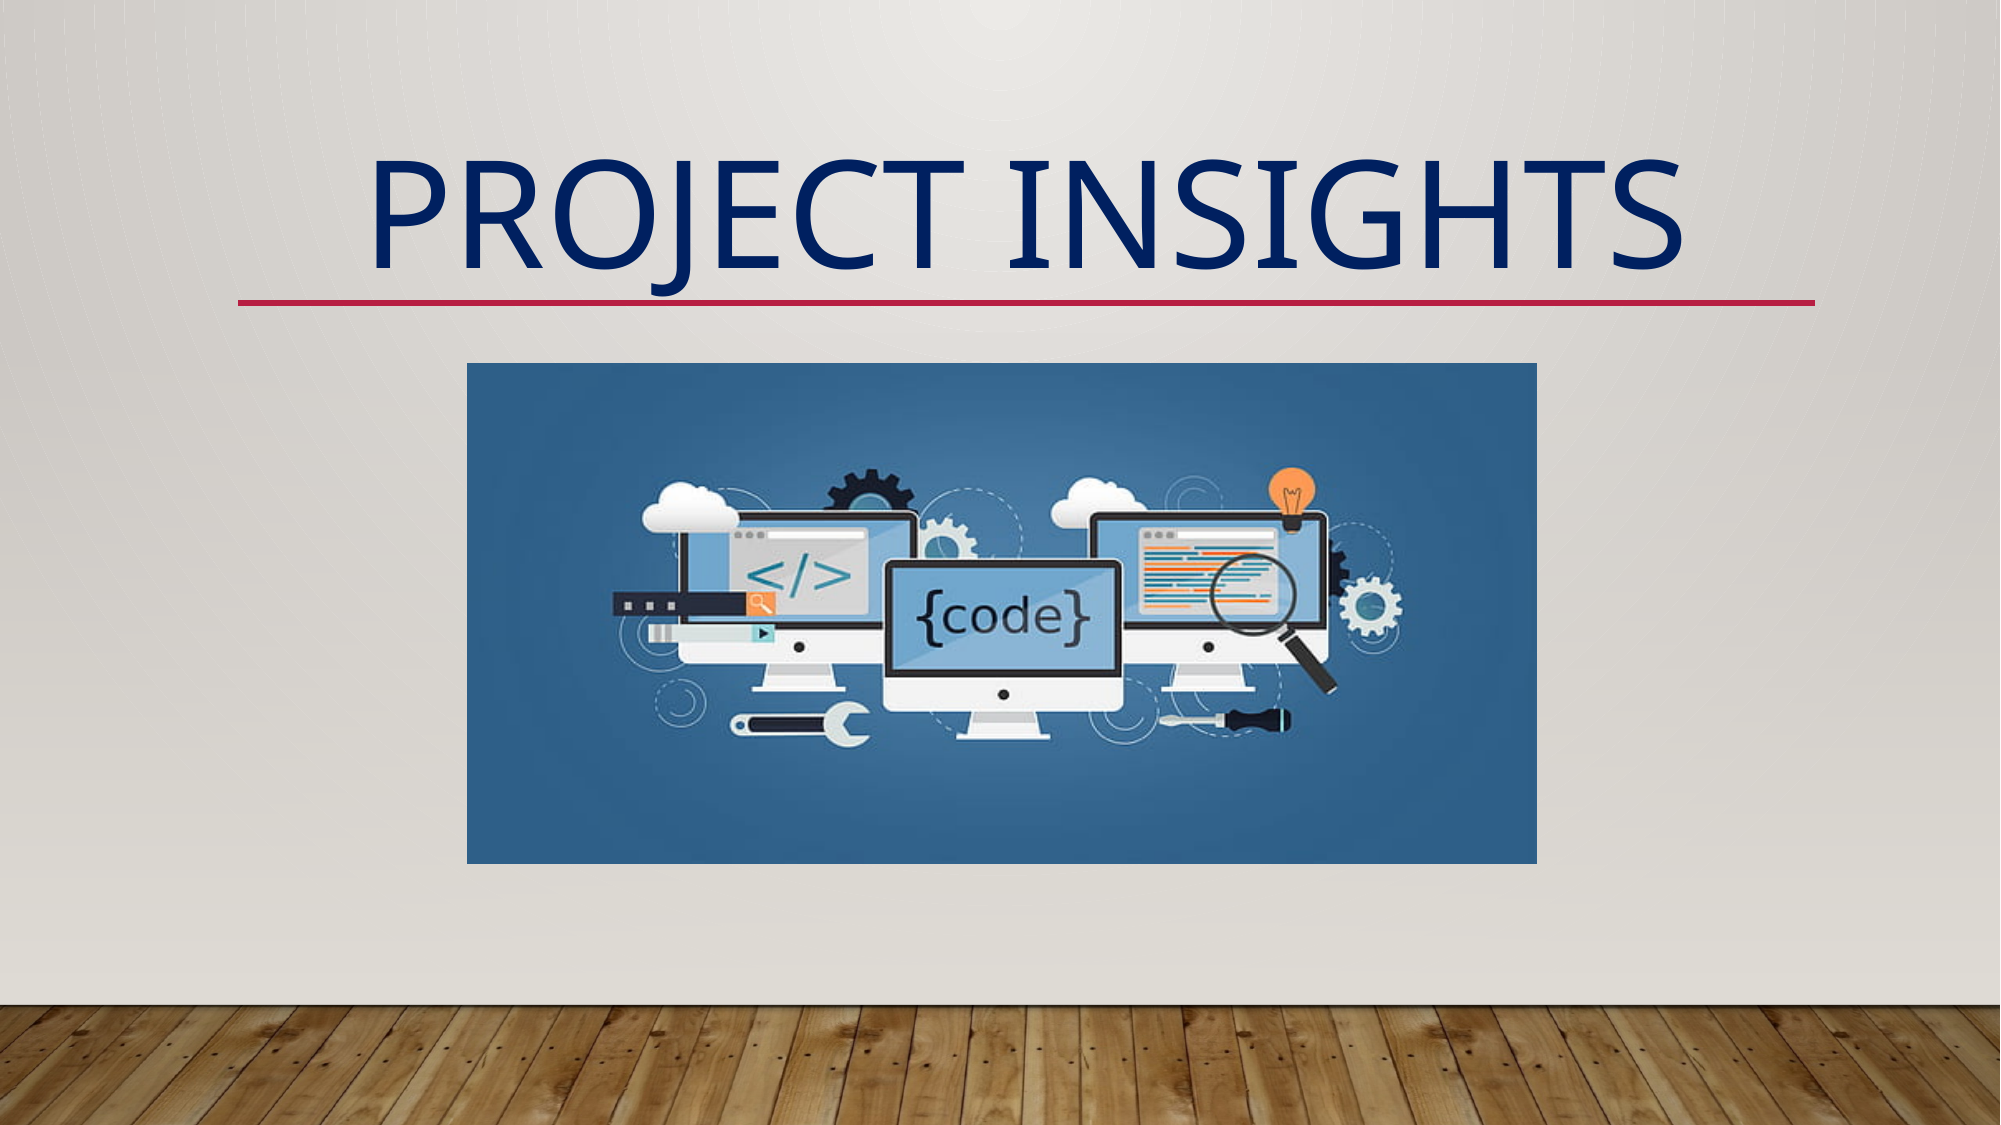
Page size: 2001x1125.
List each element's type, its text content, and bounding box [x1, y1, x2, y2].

title PROJECT INSIGHTS [238, 131, 1814, 305]
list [467, 363, 1537, 864]
picture [0, 1005, 2000, 1125]
